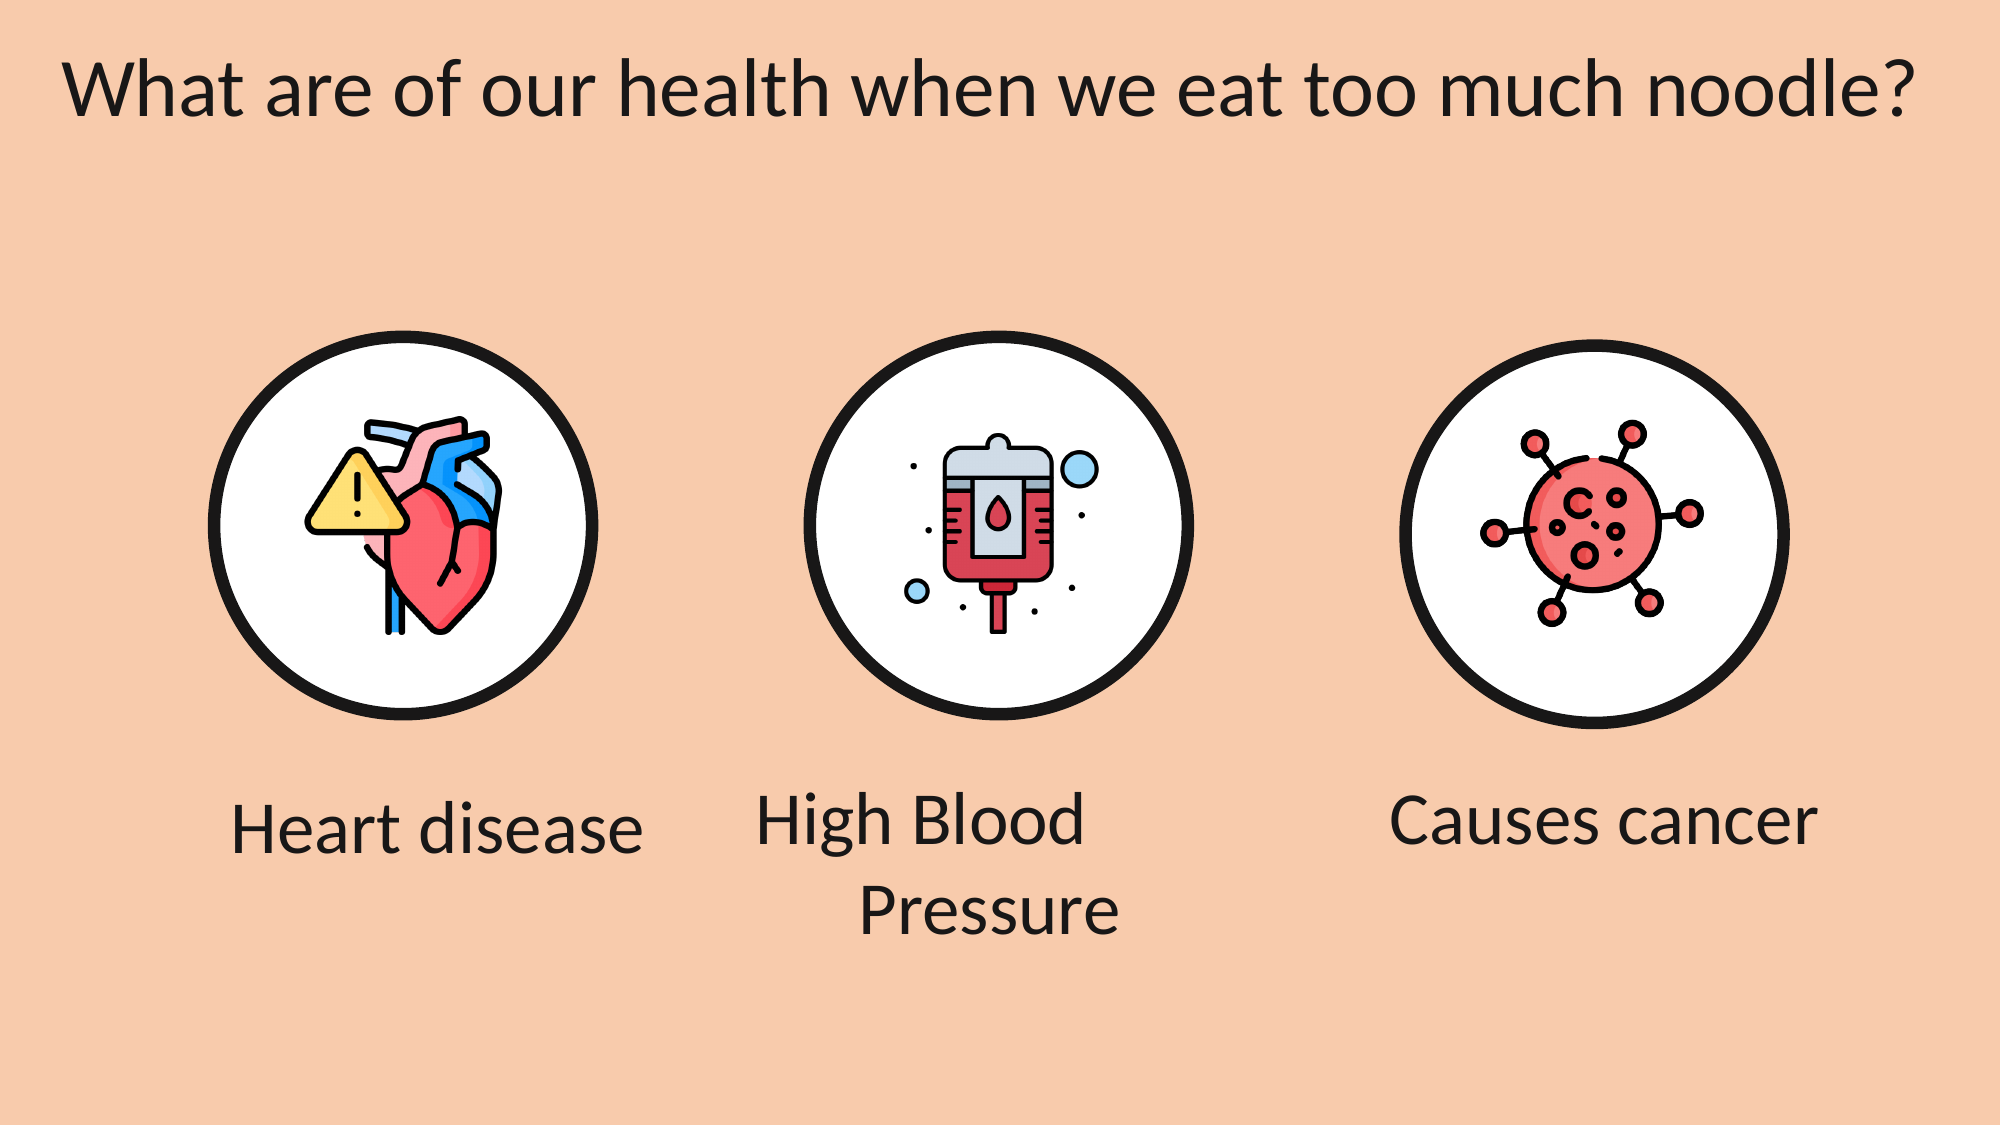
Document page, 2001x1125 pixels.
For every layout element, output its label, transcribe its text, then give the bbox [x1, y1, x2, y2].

text_box [1404, 344, 1785, 724]
picture [1480, 411, 1705, 636]
text_box High Blood Pressure [734, 762, 1228, 957]
text_box [808, 335, 1189, 716]
text_box What are of our health when we eat too much noodle? [46, 25, 1954, 141]
picture [293, 416, 513, 636]
text_box [213, 335, 594, 716]
text_box Heart disease [216, 770, 704, 876]
picture [890, 422, 1109, 641]
text_box Causes cancer [1374, 762, 1868, 867]
